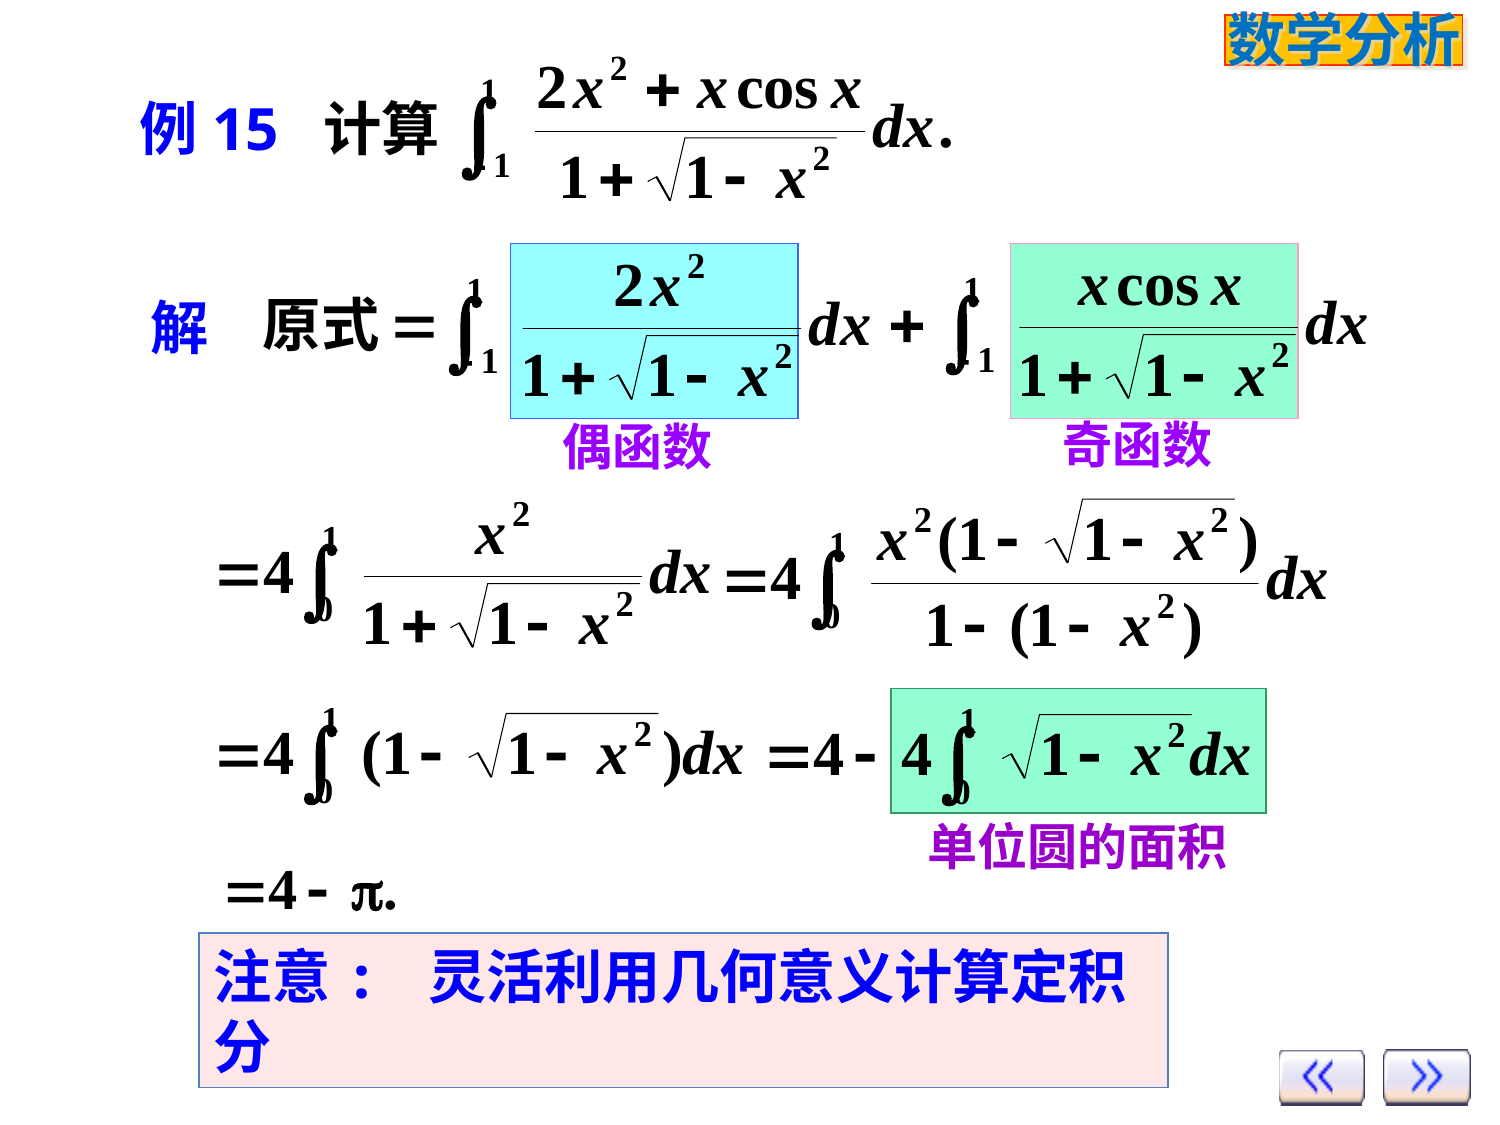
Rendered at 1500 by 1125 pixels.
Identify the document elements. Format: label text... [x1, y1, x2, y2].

text_box 例15 计算 [125, 84, 444, 170]
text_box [210, 493, 715, 655]
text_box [885, 250, 1374, 406]
text_box 注意: 灵活利用几何意义计算定积分 [199, 932, 1168, 1088]
picture [1383, 1049, 1471, 1106]
text_box 偶函数 [548, 414, 761, 483]
text_box [1010, 414, 1048, 419]
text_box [218, 866, 401, 917]
text_box [890, 688, 1266, 808]
text_box [1010, 243, 1299, 249]
text_box 奇函数 [1048, 414, 1261, 481]
text_box [761, 414, 799, 419]
text_box 单位圆的面积 [912, 808, 1326, 883]
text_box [386, 245, 877, 407]
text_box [760, 700, 1257, 810]
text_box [449, 47, 956, 207]
text_box 解 [135, 283, 294, 369]
text_box [1261, 414, 1299, 419]
text_box [510, 414, 548, 419]
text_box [210, 699, 751, 809]
text_box 原式 [248, 280, 381, 366]
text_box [717, 493, 1335, 665]
picture [1279, 1050, 1365, 1106]
